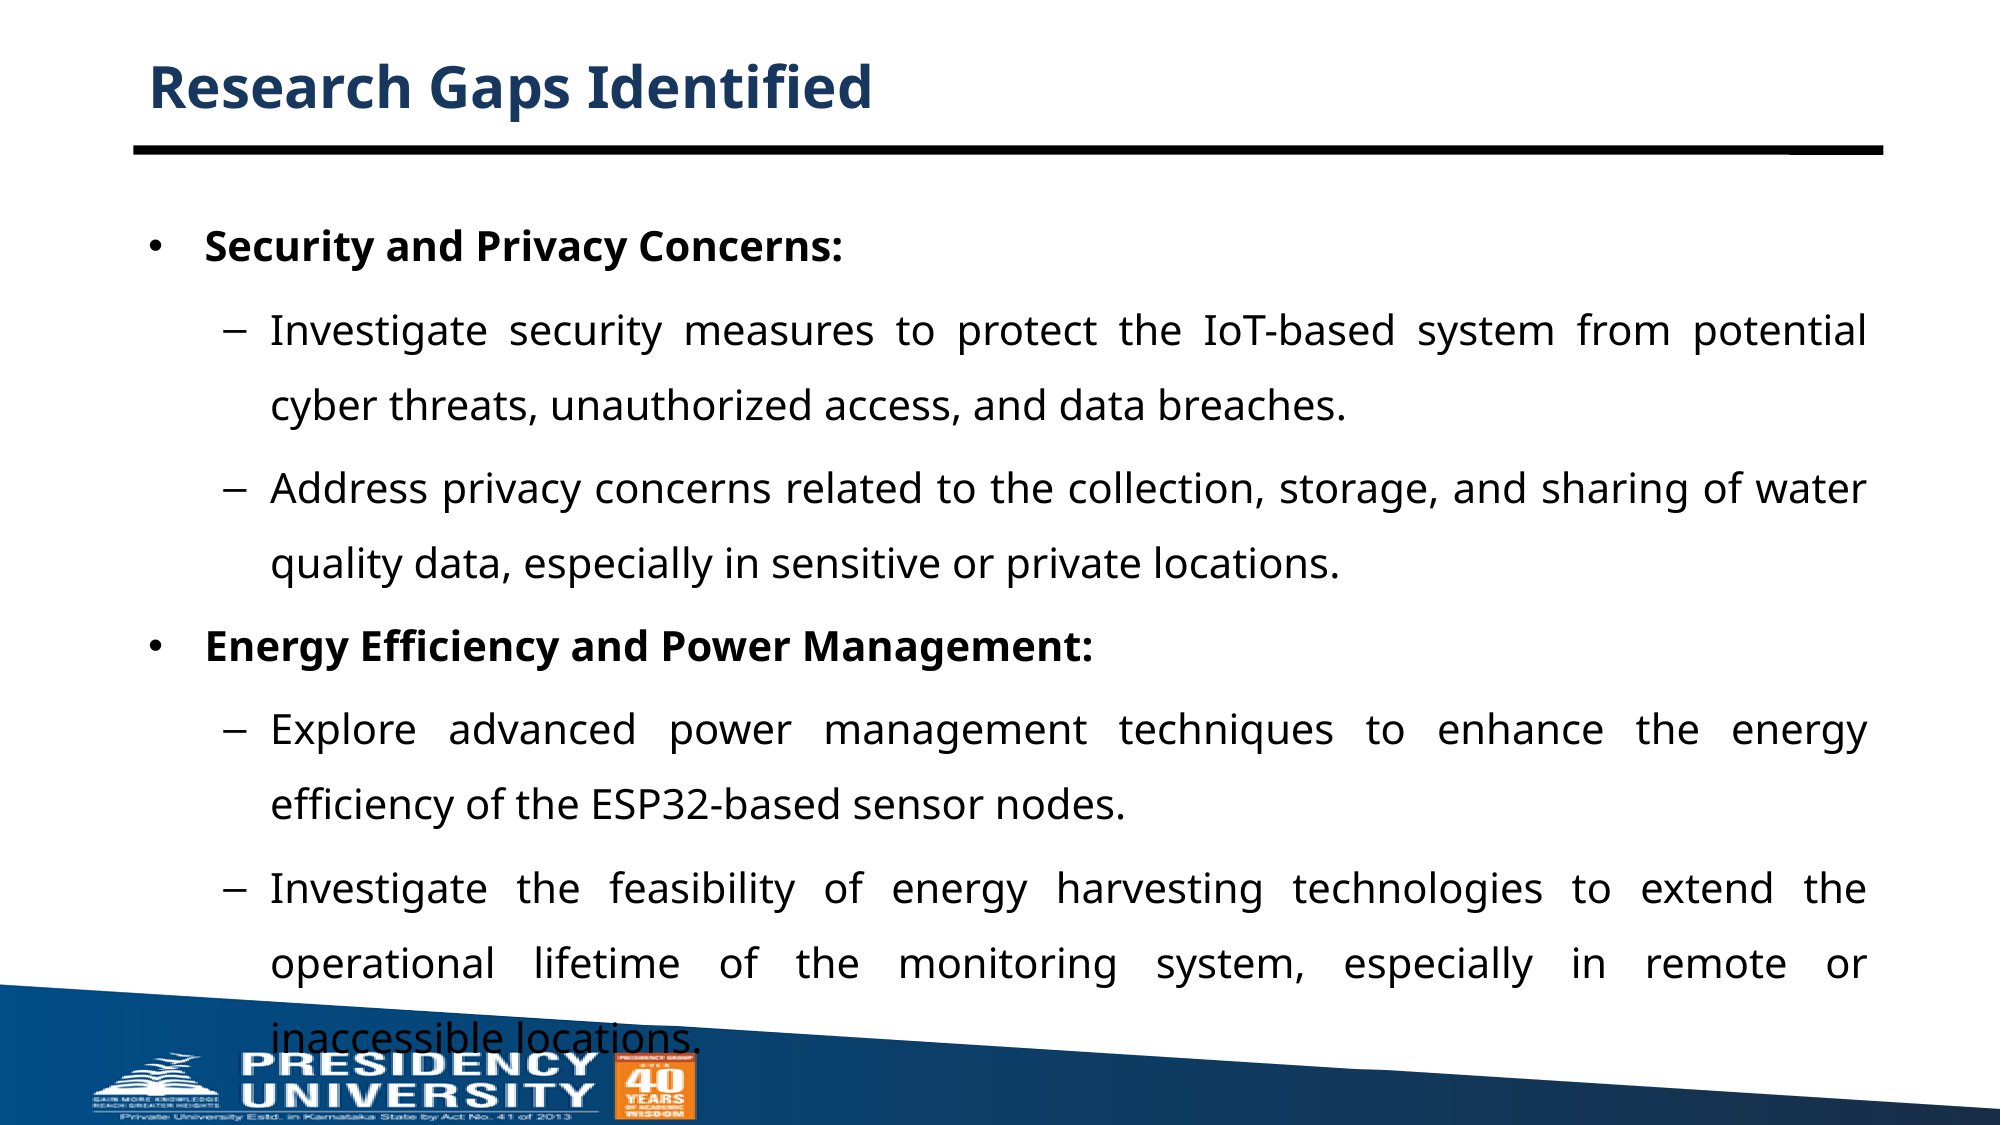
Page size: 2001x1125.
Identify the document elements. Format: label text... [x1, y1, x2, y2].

list Security and Privacy Concerns: Investigate security measures to protect the IoT-based system from potential cyber threats, unauthorized access, and data breaches. Address privacy concerns related to the collection, storage, and sharing of water quality data, especially in sensitive or private locations. Energy Efficiency and Power Management: Explore advanced power management techniques to enhance the energy efficiency of the ESP32-based sensor nodes. Investigate the feasibility of energy harvesting technologies to extend the operational lifetime of the monitoring system, especially in remote or inaccessible locations. [133, 187, 1884, 1000]
title Research Gaps Identified [133, 45, 1884, 125]
picture [0, 982, 2000, 1125]
